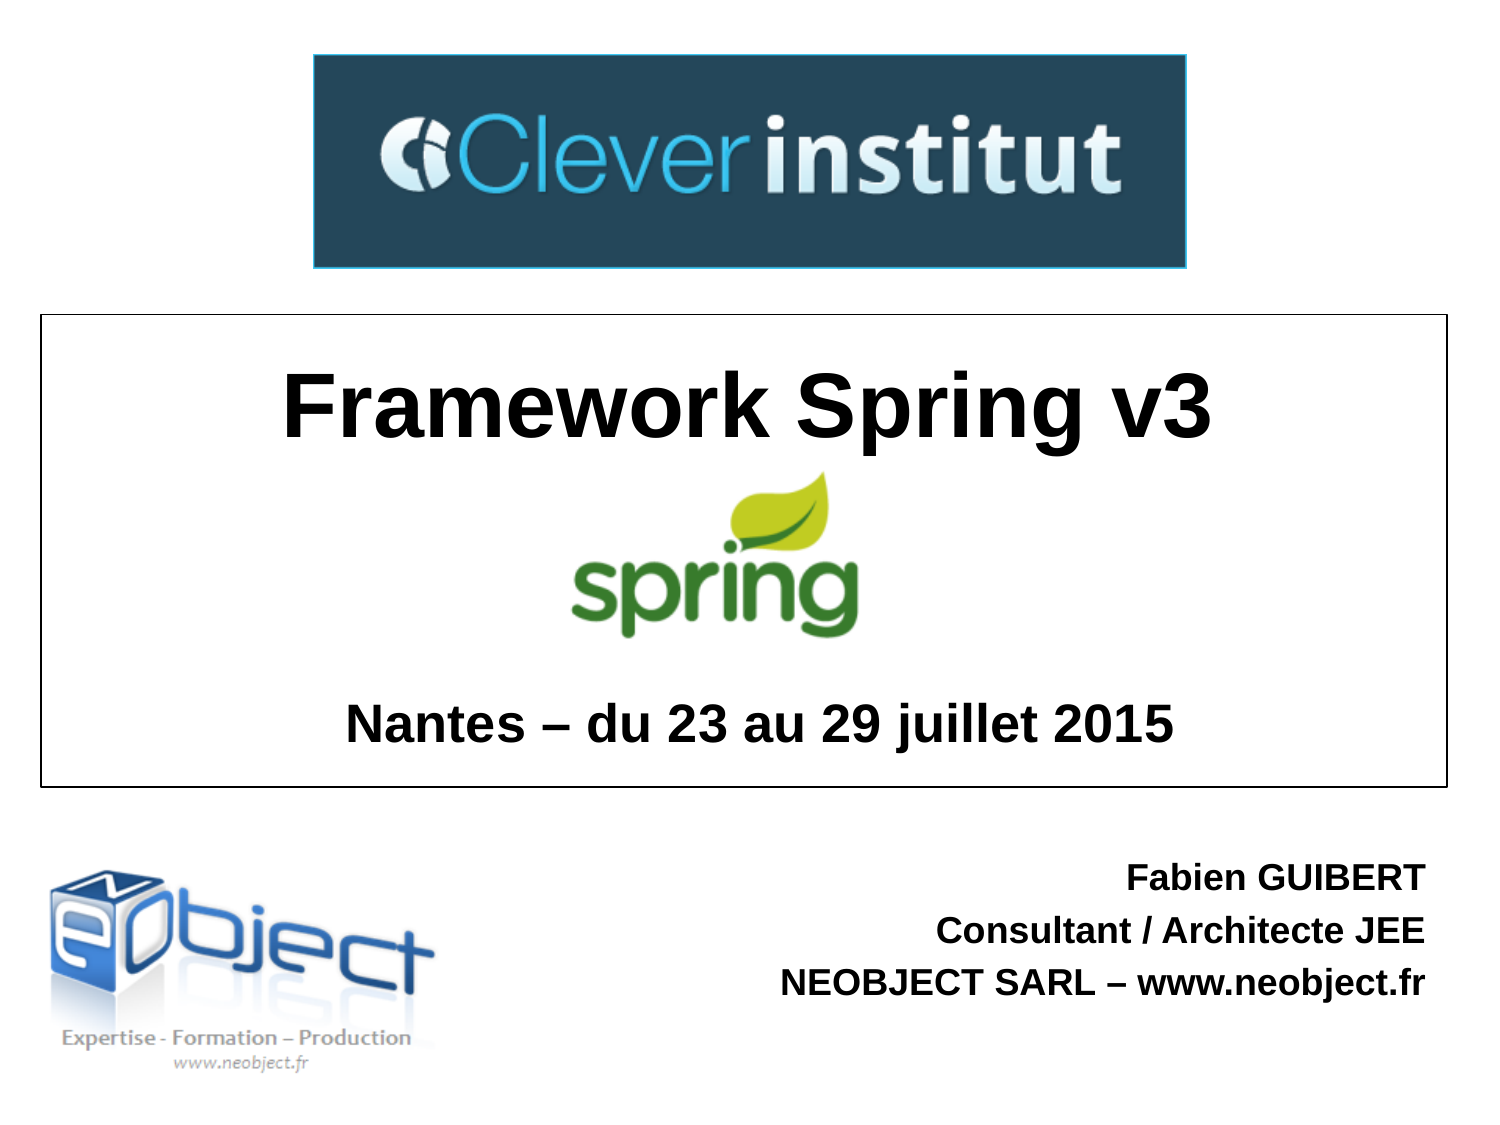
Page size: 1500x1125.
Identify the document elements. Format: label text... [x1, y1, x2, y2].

text_box Fabien GUIBERT Consultant / Architecte JEE NEOBJECT SARL – www.neobject.fr [765, 846, 1441, 1011]
picture [312, 54, 1187, 269]
picture [513, 444, 918, 681]
text_box Framework Spring v3 [230, 337, 1267, 432]
text_box [41, 314, 1447, 787]
picture [40, 857, 443, 1088]
